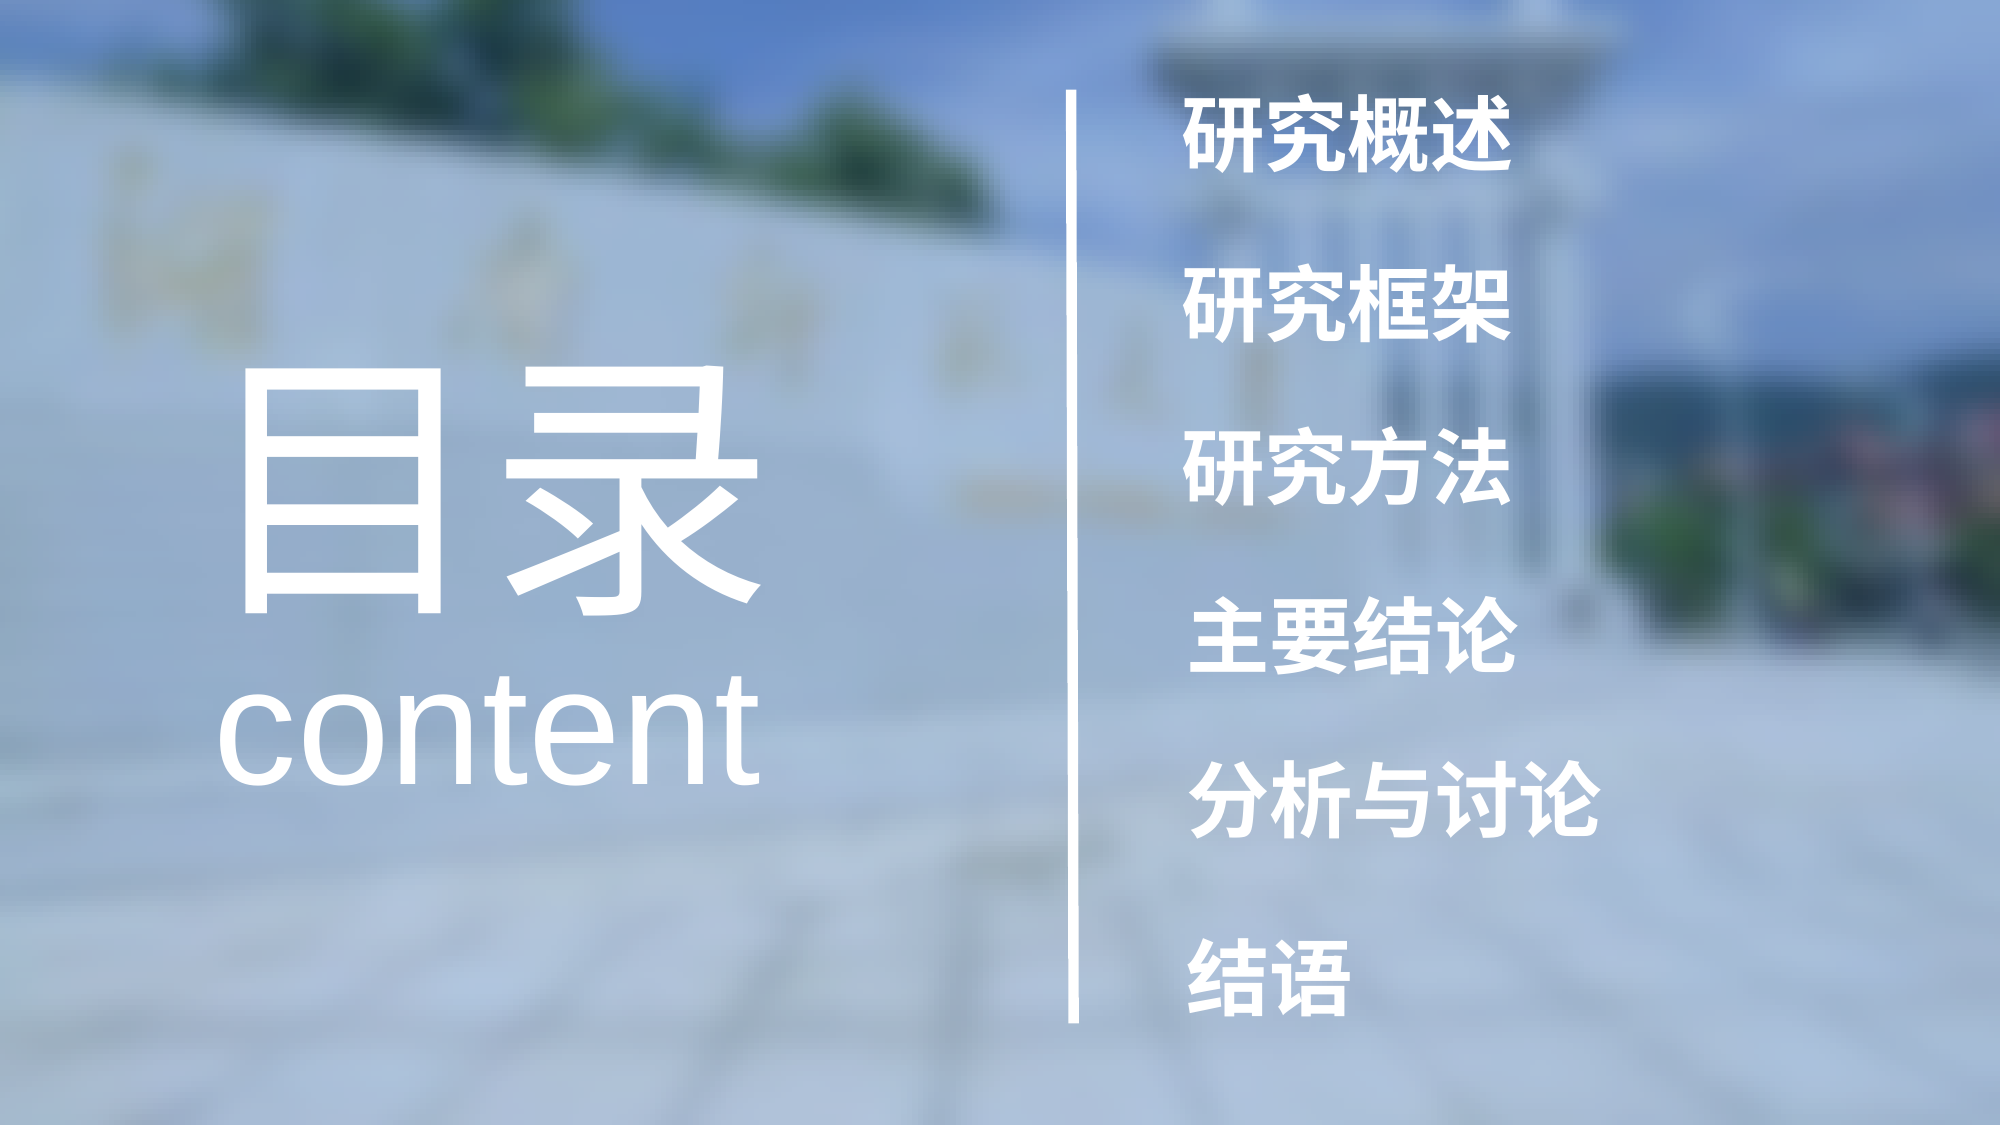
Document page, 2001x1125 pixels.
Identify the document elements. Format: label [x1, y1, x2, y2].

text_box [182, 297, 793, 828]
picture [0, 0, 2000, 1125]
text_box [1070, 89, 1074, 1024]
